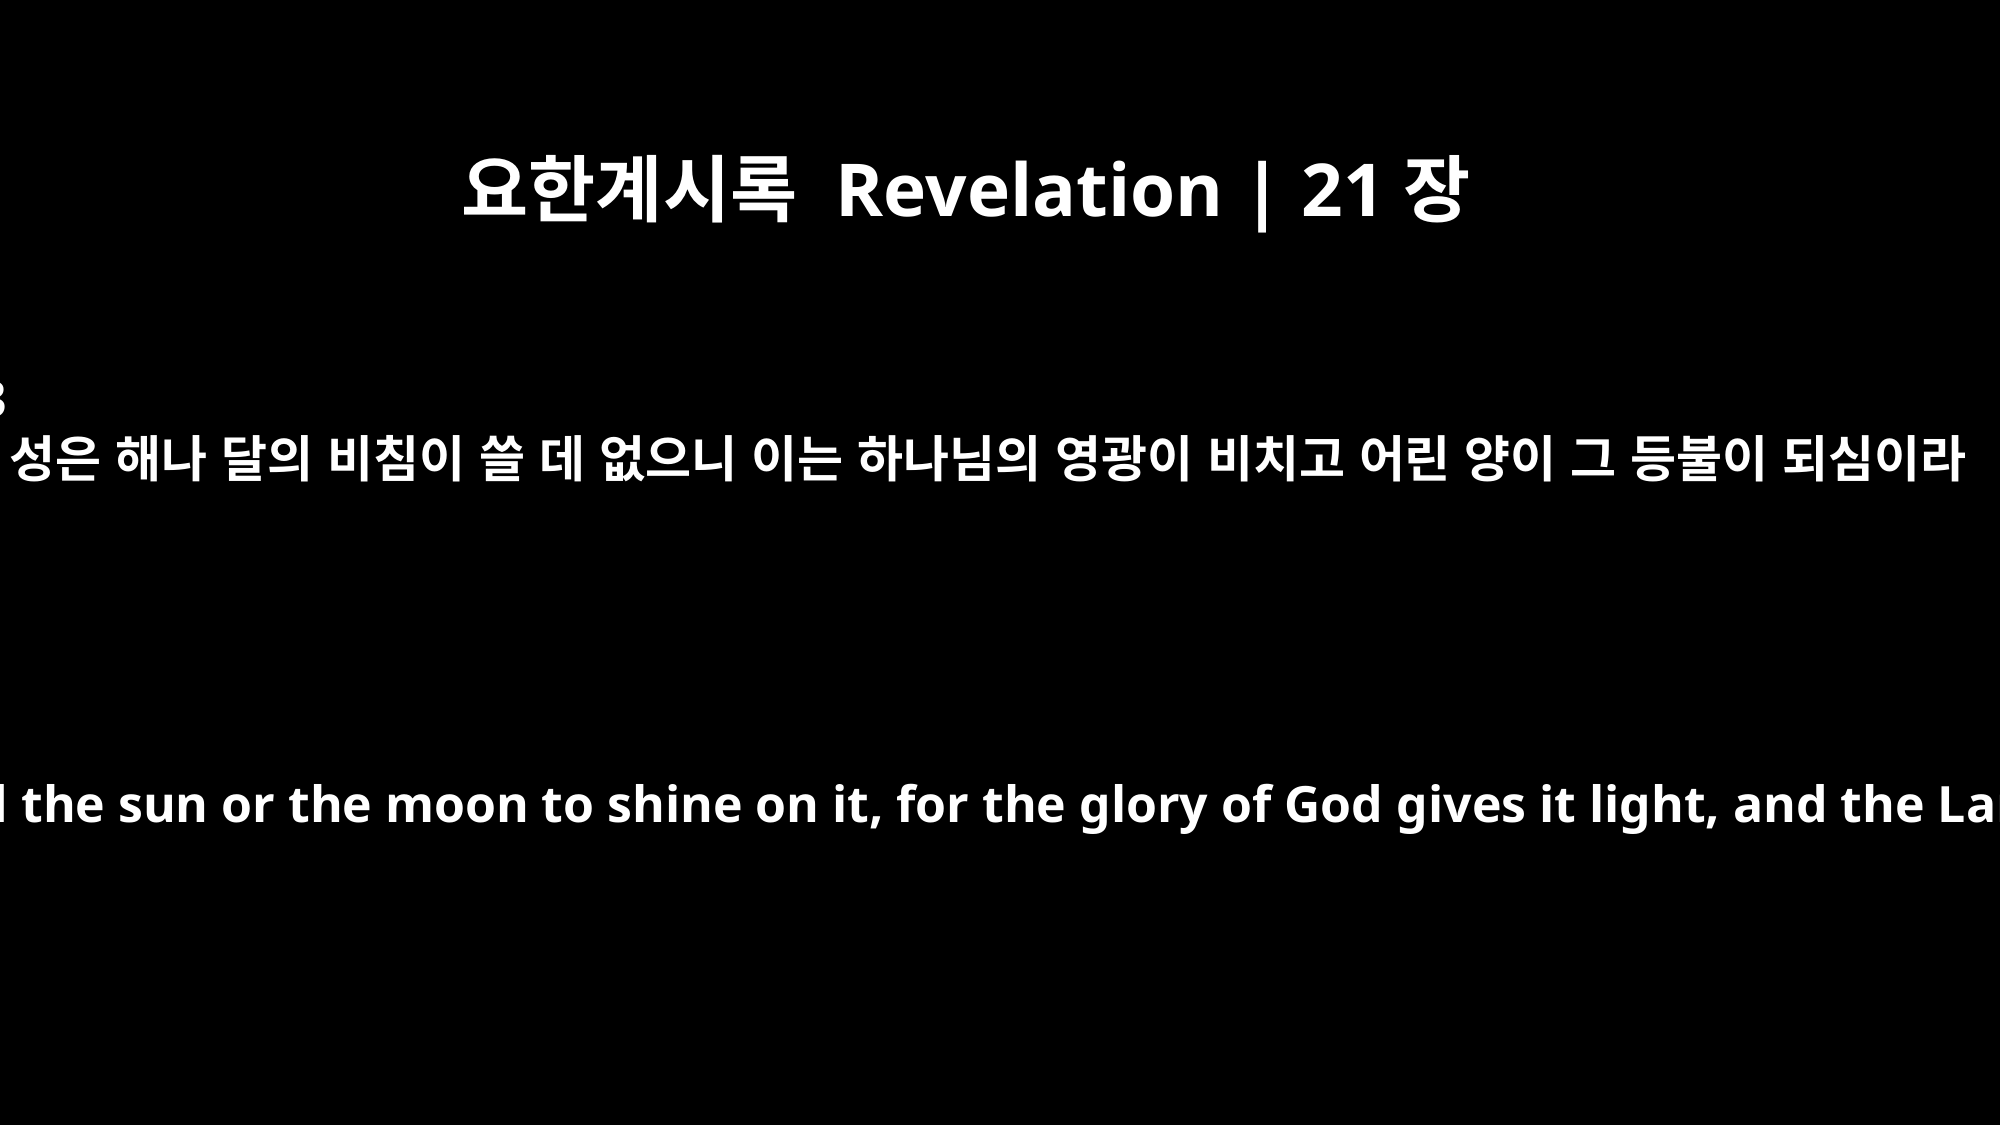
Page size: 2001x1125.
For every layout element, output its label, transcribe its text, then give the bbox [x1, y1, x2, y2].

text_box 요한계시록 Revelation | 21장 [446, 136, 1486, 239]
text_box 23 그 성은 해나 달의 비침이 쓸 데 없으니 이는 하나님의 영광이 비치고 어린 양이 그 등불이 되심이라 [0, 359, 1983, 495]
text_box The city does not need the sun or the moon to shine on it, for the glory of God gives it light, and the Lamb is its lamp. [0, 764, 2000, 840]
